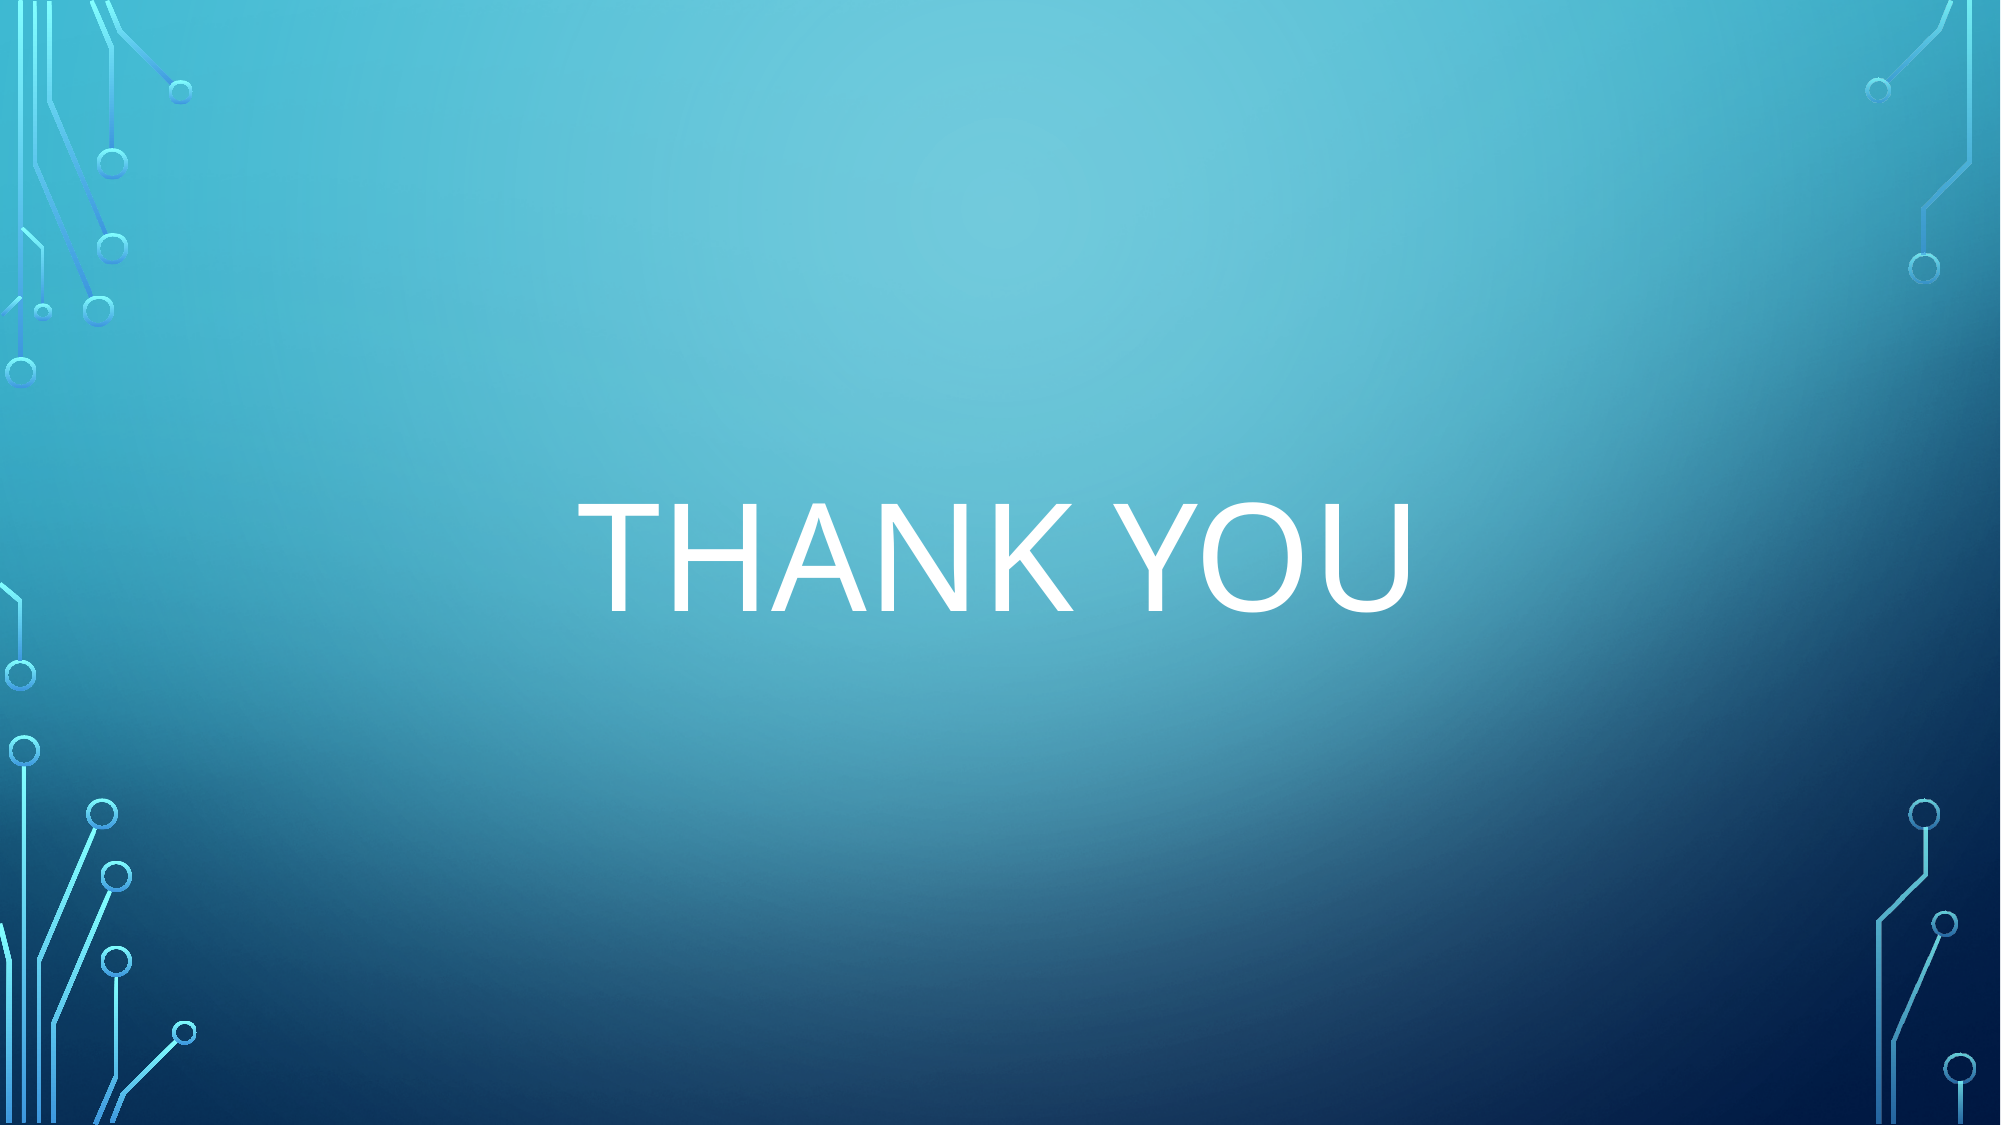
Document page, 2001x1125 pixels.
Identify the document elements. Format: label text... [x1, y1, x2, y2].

title Thank you [187, 441, 1813, 684]
